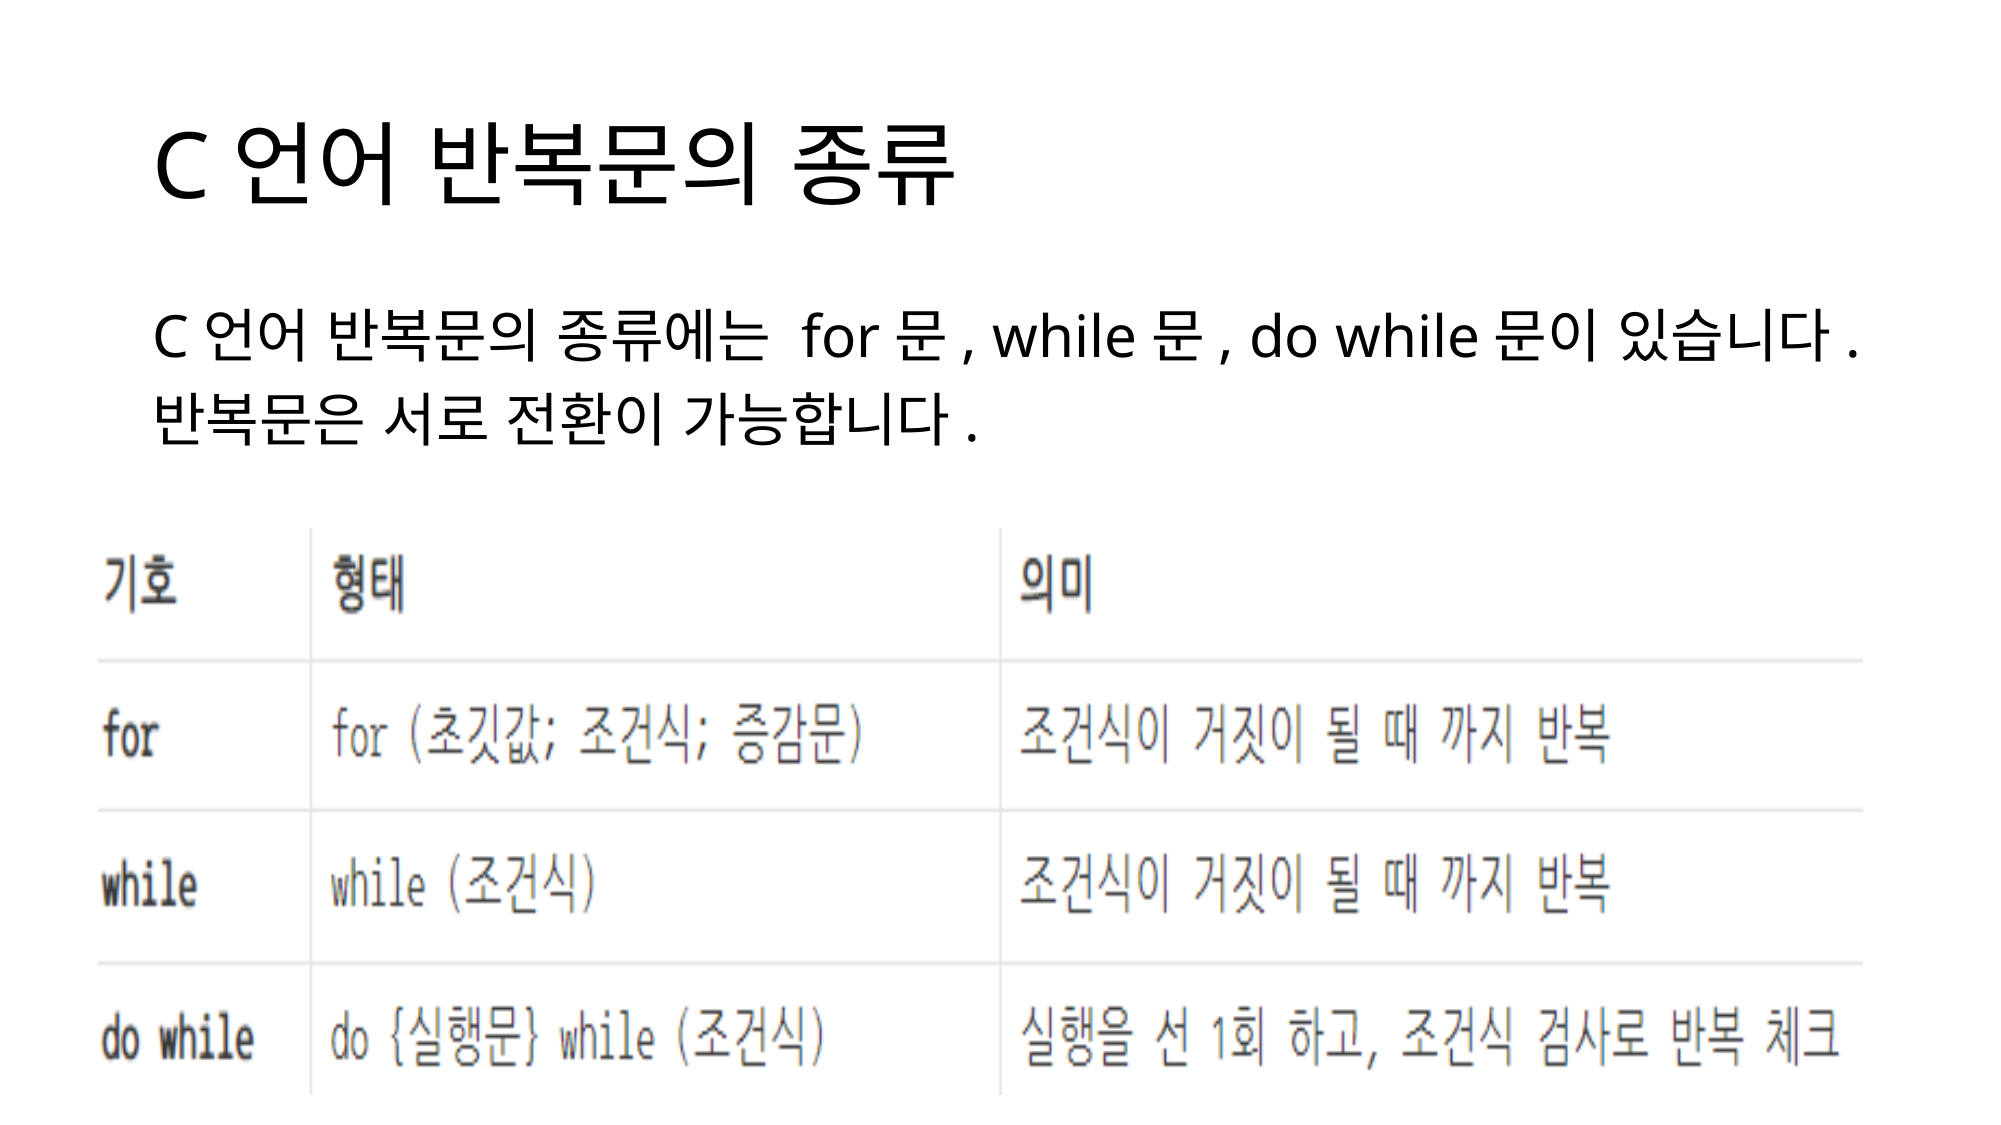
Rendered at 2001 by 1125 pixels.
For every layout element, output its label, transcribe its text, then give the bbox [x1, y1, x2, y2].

list C언어 반복문의 종류에는 for문, while문, do while문이 있습니다. 반복문은 서로 전환이 가능합니다. [137, 299, 1863, 528]
picture [98, 528, 1863, 1095]
title C언어 반복문의 종류 [137, 59, 1863, 278]
